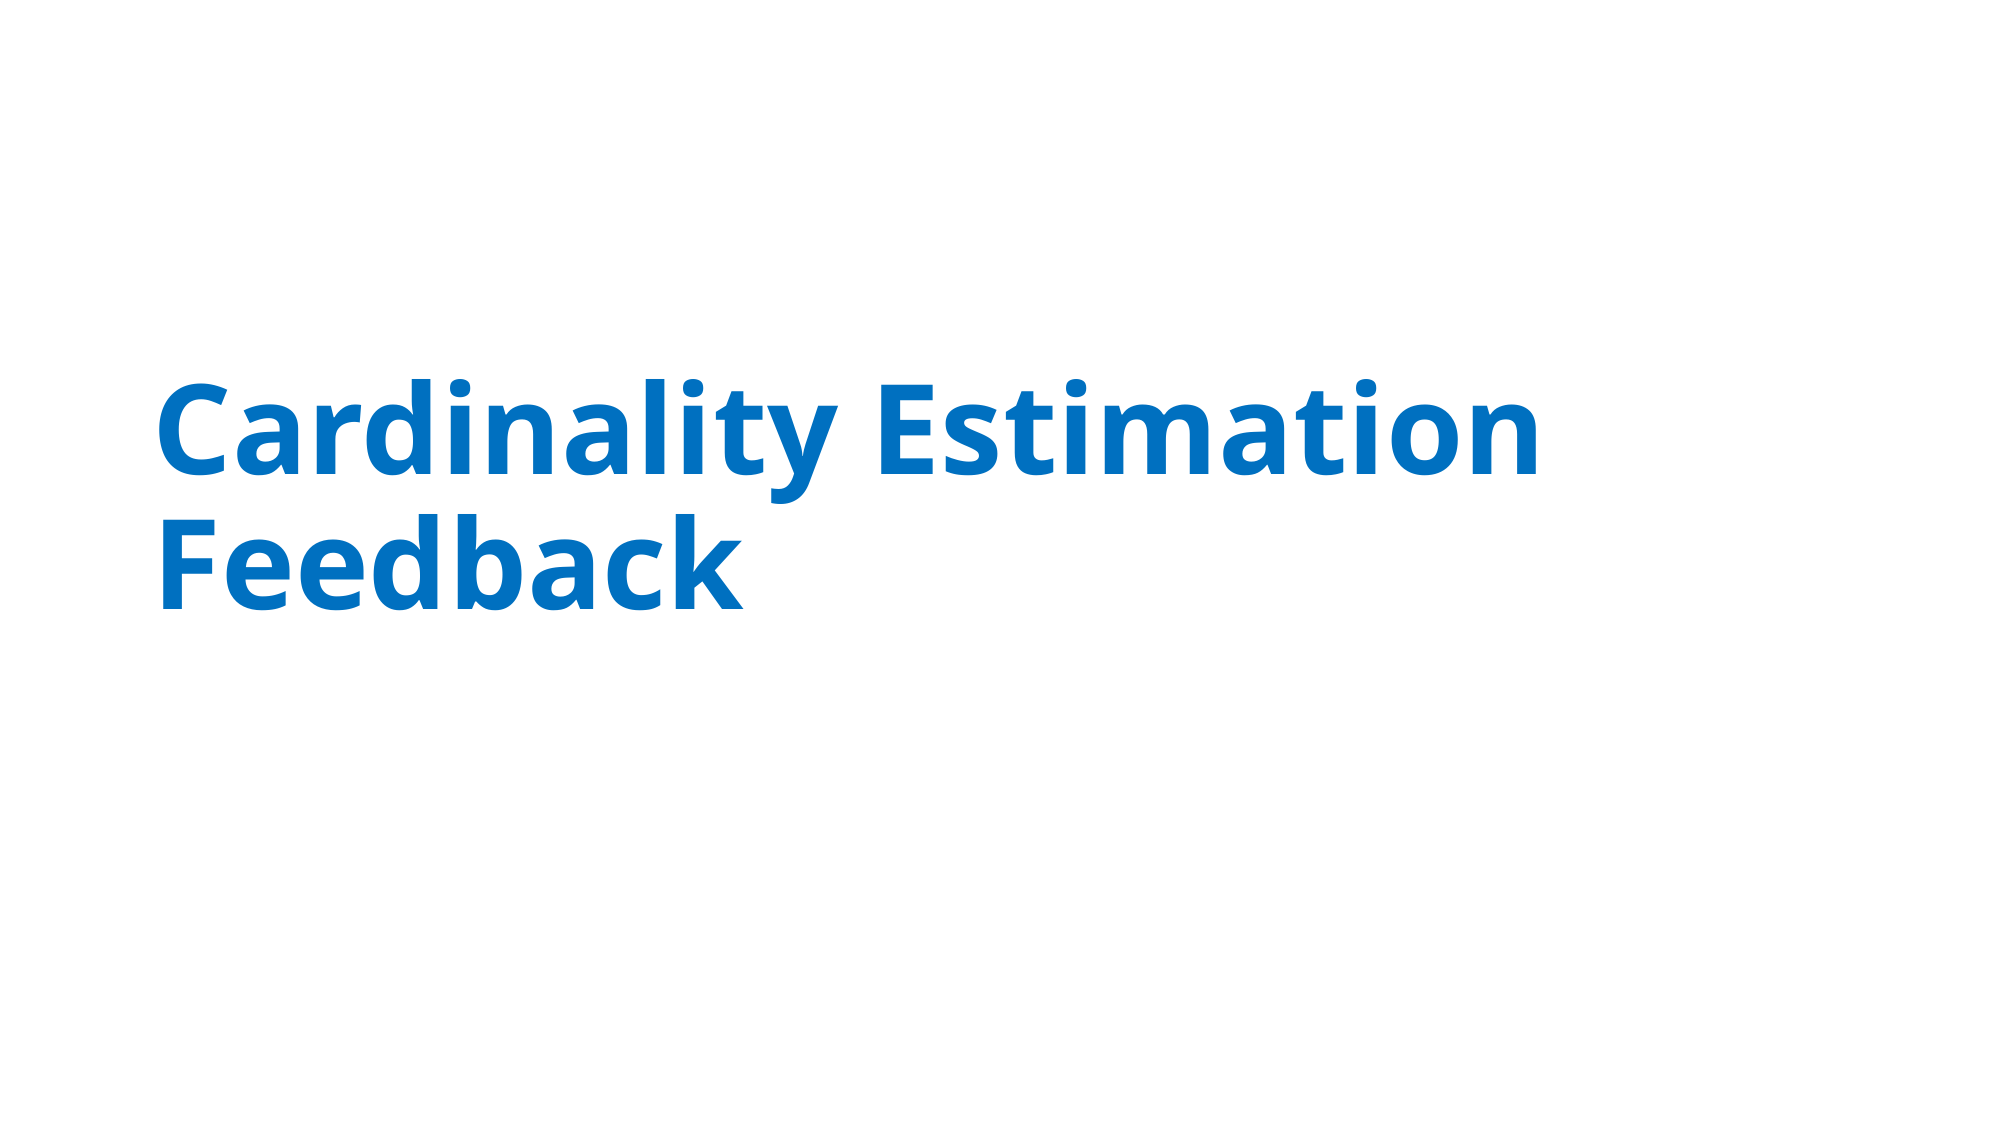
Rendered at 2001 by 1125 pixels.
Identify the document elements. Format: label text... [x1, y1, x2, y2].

title Cardinality Estimation Feedback [137, 176, 1863, 645]
